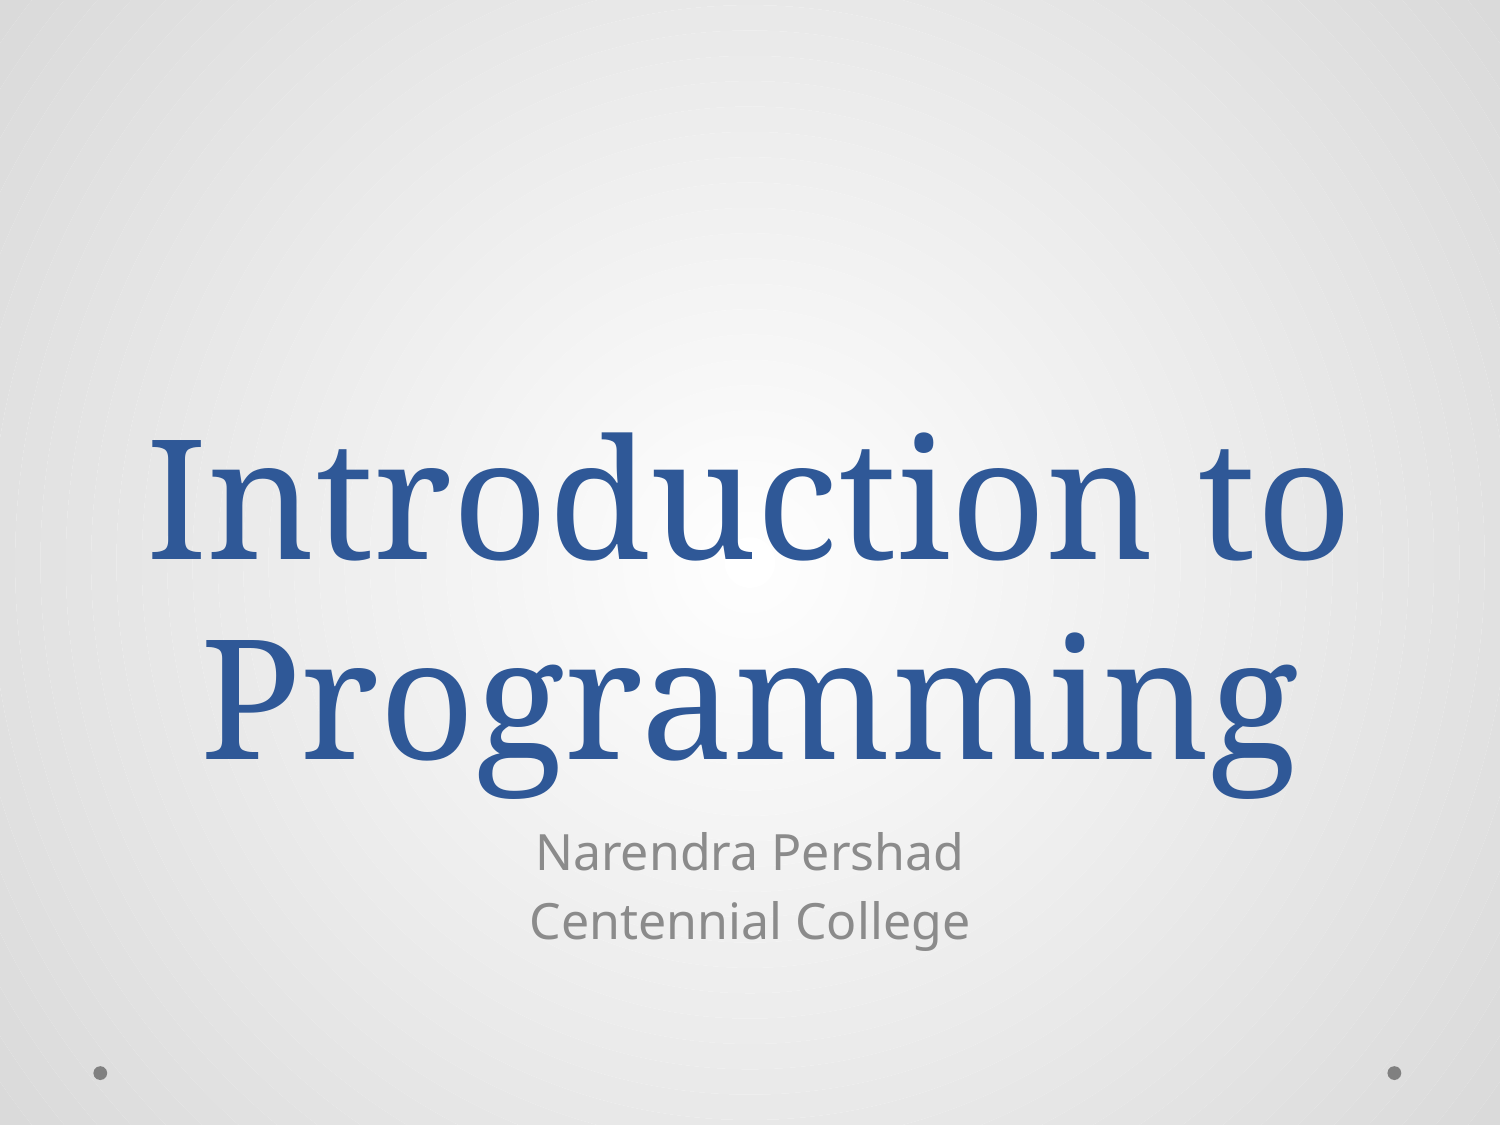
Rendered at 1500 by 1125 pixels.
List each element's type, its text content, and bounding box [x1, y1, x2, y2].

subtitle Narendra Pershad Centennial College [225, 812, 1275, 1013]
title Introduction to Programming [112, 99, 1388, 800]
